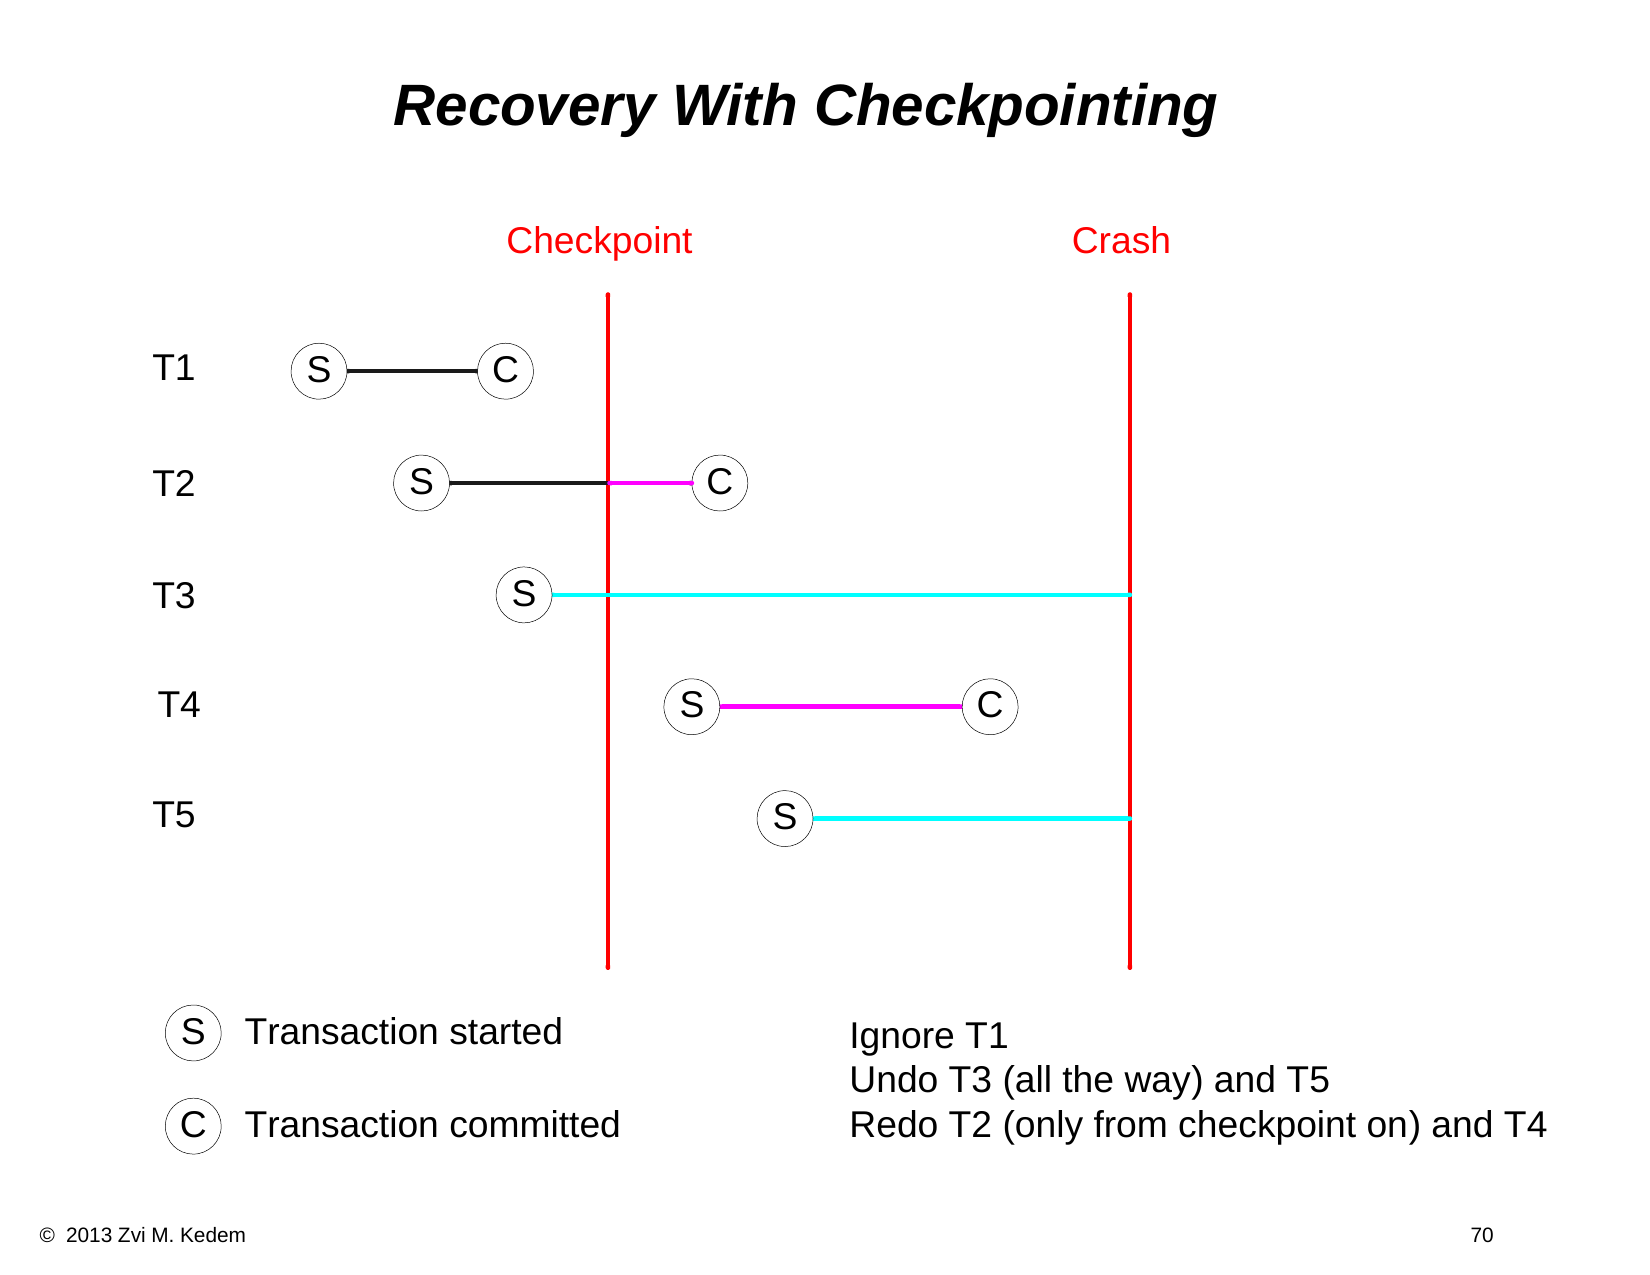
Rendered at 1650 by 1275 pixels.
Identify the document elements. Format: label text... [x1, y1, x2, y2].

title Recovery With Checkpointing [111, 36, 1501, 176]
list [149, 212, 1551, 1157]
